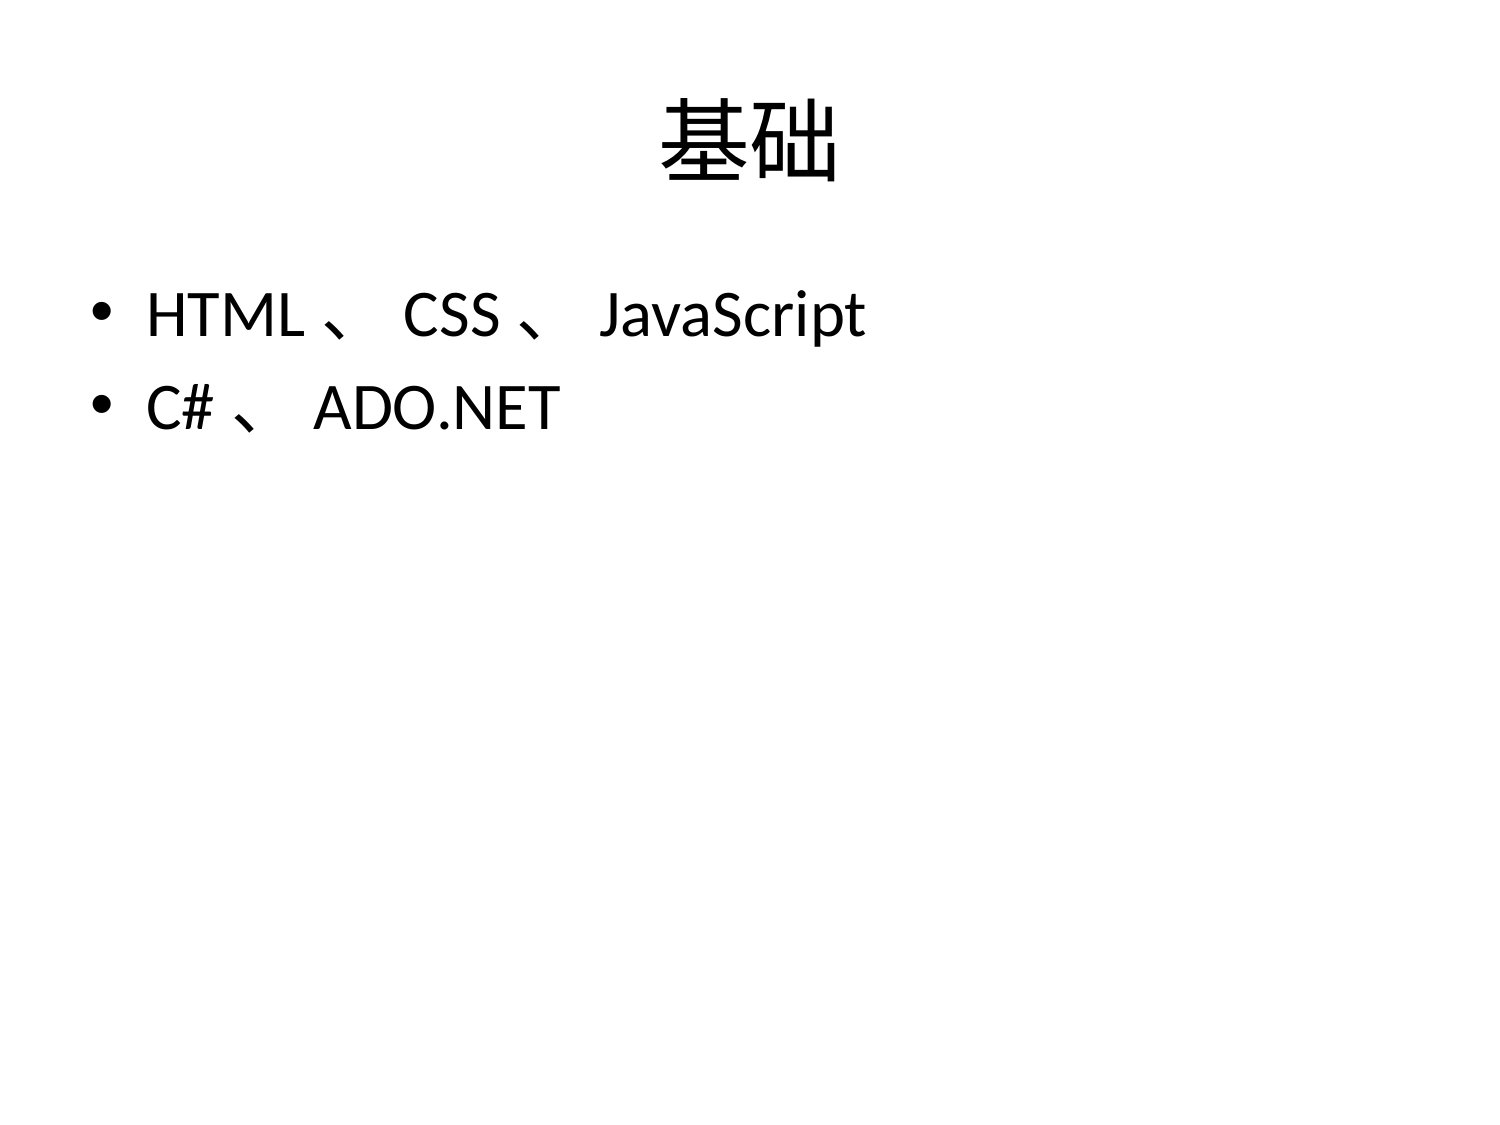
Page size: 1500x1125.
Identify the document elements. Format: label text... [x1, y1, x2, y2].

title 基础 [75, 45, 1425, 233]
list HTML、CSS、JavaScript C#、ADO.NET [75, 262, 1425, 1005]
